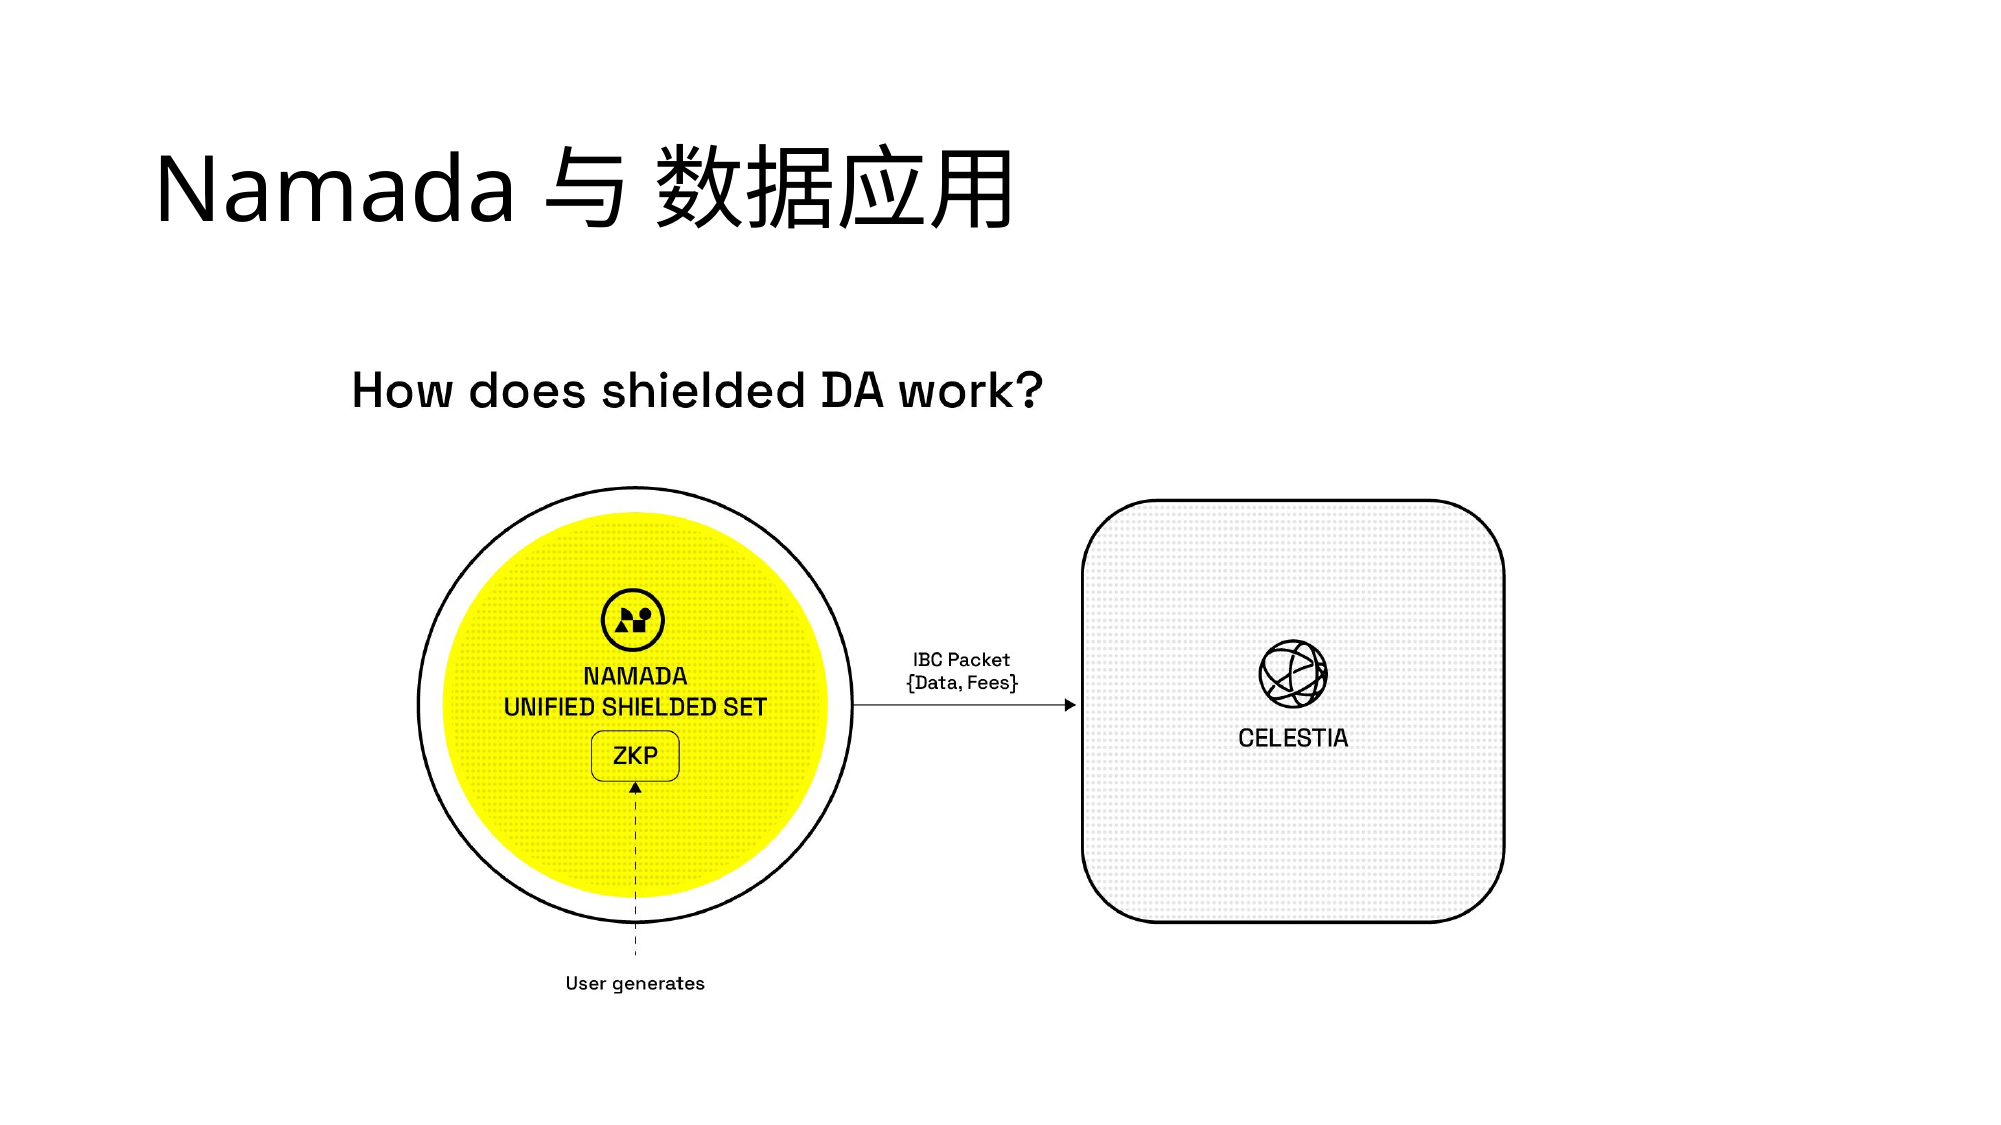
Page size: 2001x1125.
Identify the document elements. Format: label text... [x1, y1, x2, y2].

picture [311, 327, 1629, 1069]
title Namada与 数据应用 [137, 59, 1863, 278]
